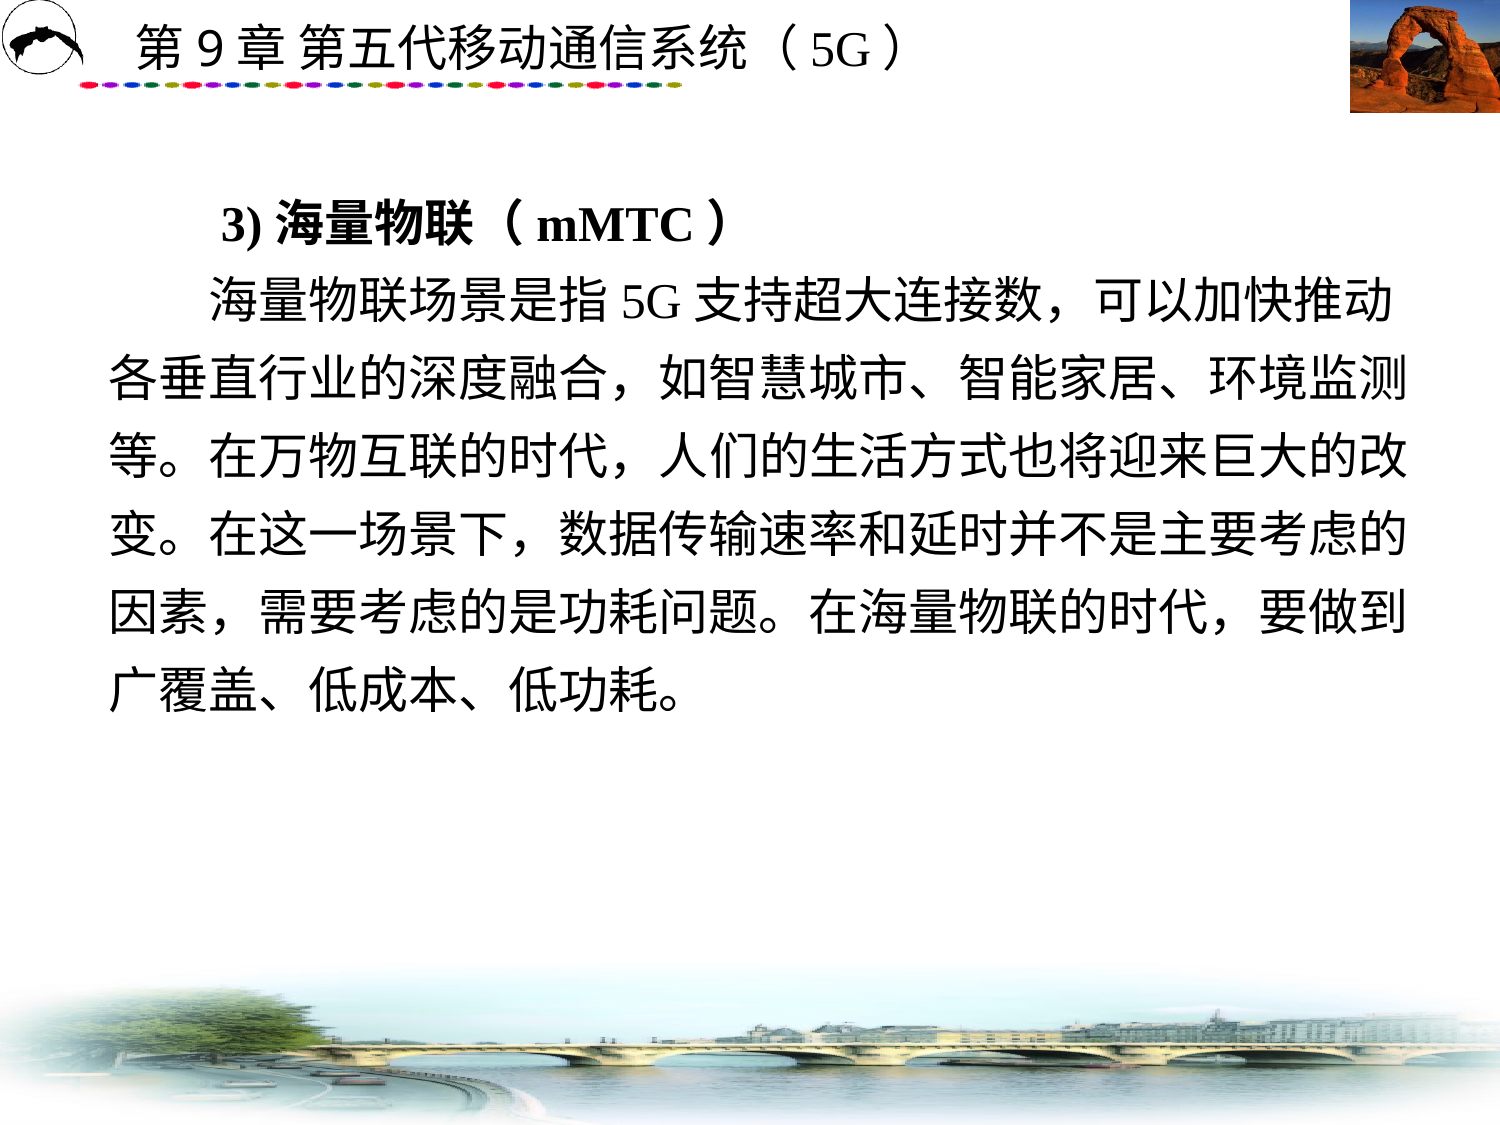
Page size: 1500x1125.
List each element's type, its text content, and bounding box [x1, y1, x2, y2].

picture [74, 78, 691, 91]
picture [0, 0, 100, 75]
title 3)海量物联（mMTC） 海量物联场景是指5G支持超大连接数，可以加快推动各垂直行业的深度融合，如智慧城市、智能家居、环境监测等。在万物互联的时代，人们的生活方式也将迎来巨大的改变。在这一场景下，数据传输速率和延时并不是主要考虑的因素，需要考虑的是功耗问题。在海量物联的时代，要做到广覆盖、低成本、低功耗。 [93, 87, 1426, 1013]
picture [1350, 0, 1500, 113]
picture [0, 962, 1500, 1125]
